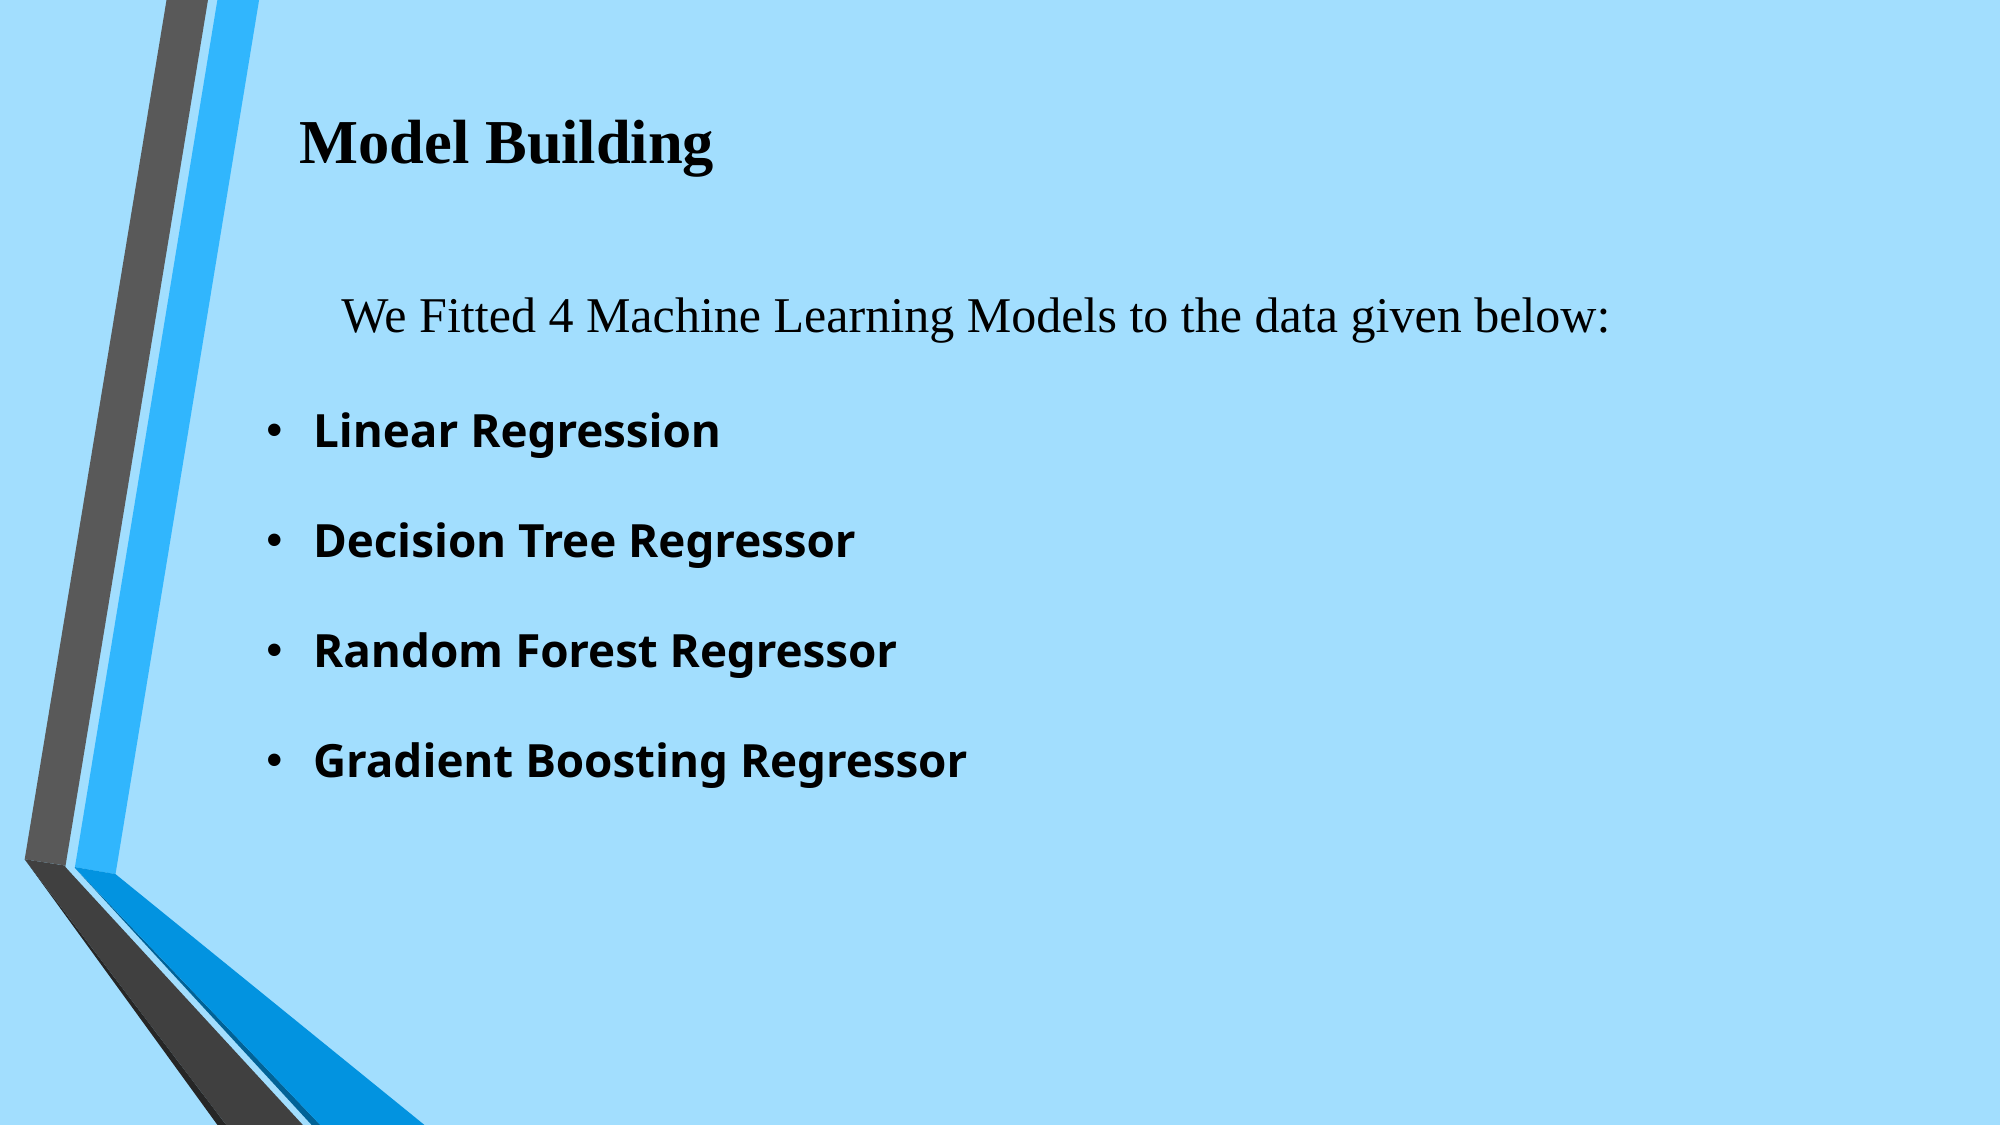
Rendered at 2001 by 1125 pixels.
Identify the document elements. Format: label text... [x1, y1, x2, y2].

text_box We Fitted 4 Machine Learning Models to the data given below: Linear Regression Decision Tree Regressor Random Forest Regressor Gradient Boosting Regressor [251, 262, 1700, 795]
text_box Model Building [284, 93, 1837, 183]
